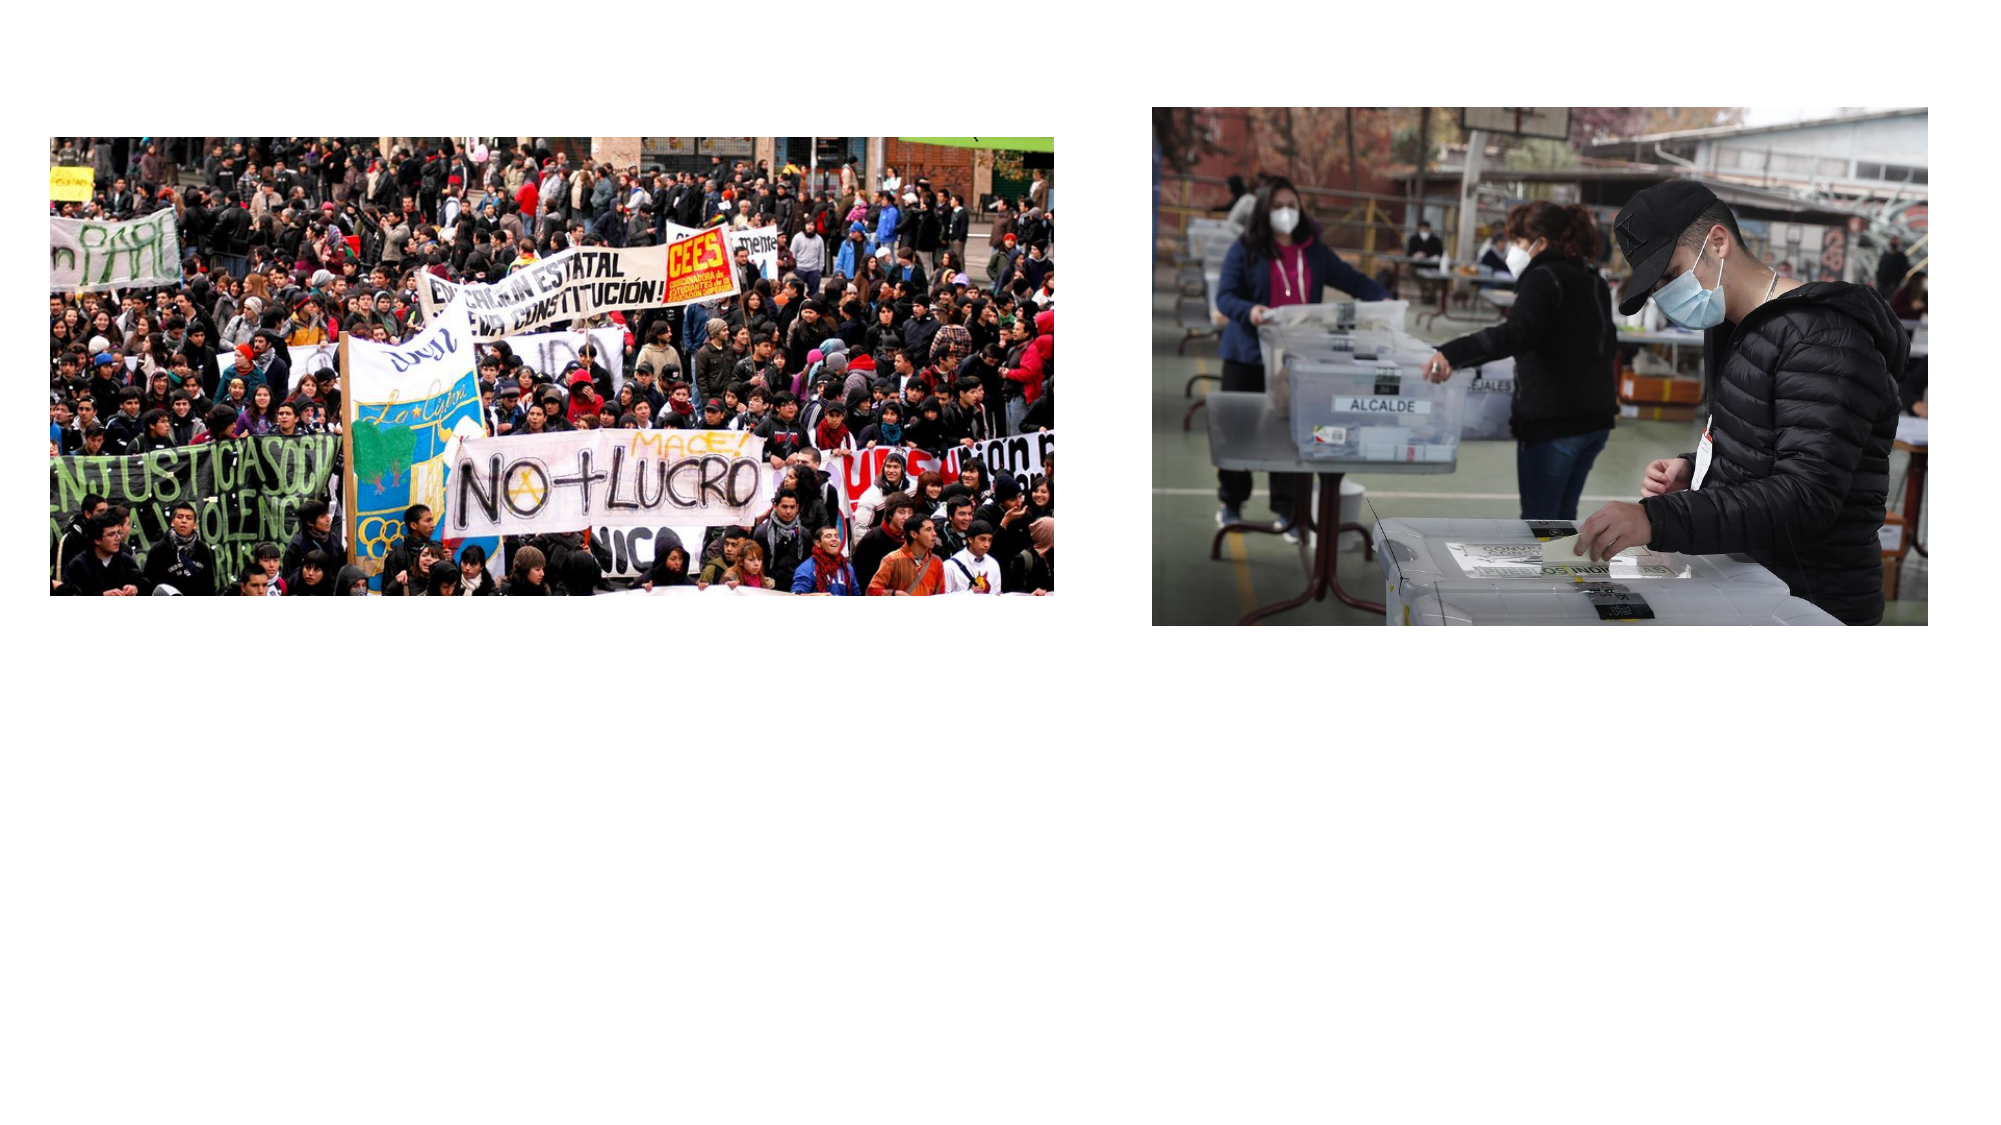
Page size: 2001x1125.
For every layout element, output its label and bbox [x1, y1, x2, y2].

picture [50, 137, 1054, 596]
picture [1152, 107, 1928, 626]
